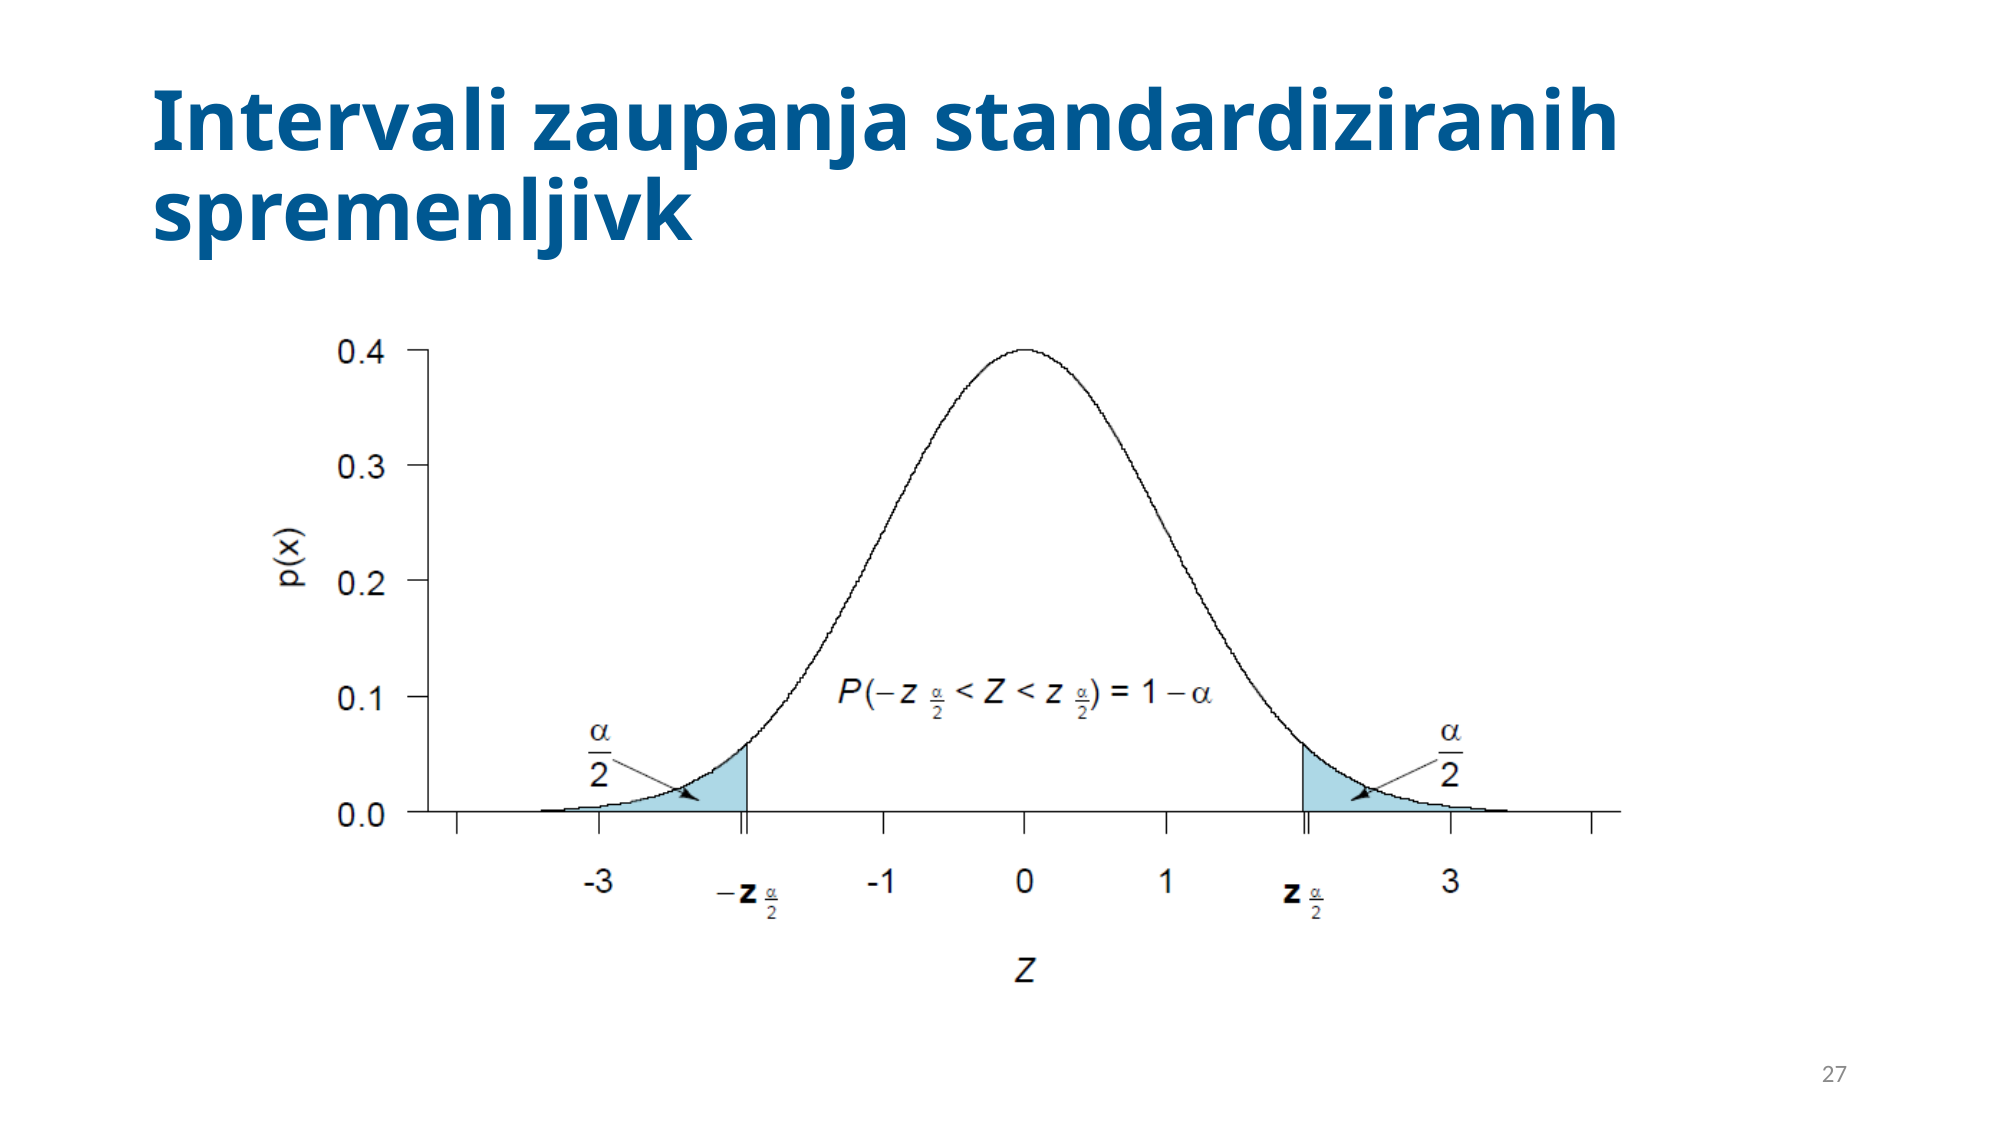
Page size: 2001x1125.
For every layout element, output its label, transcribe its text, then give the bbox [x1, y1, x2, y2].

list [214, 299, 1785, 1014]
title Intervali zaupanja standardiziranih spremenljivk [137, 59, 1863, 278]
slide_number 27 [1412, 1042, 1863, 1103]
